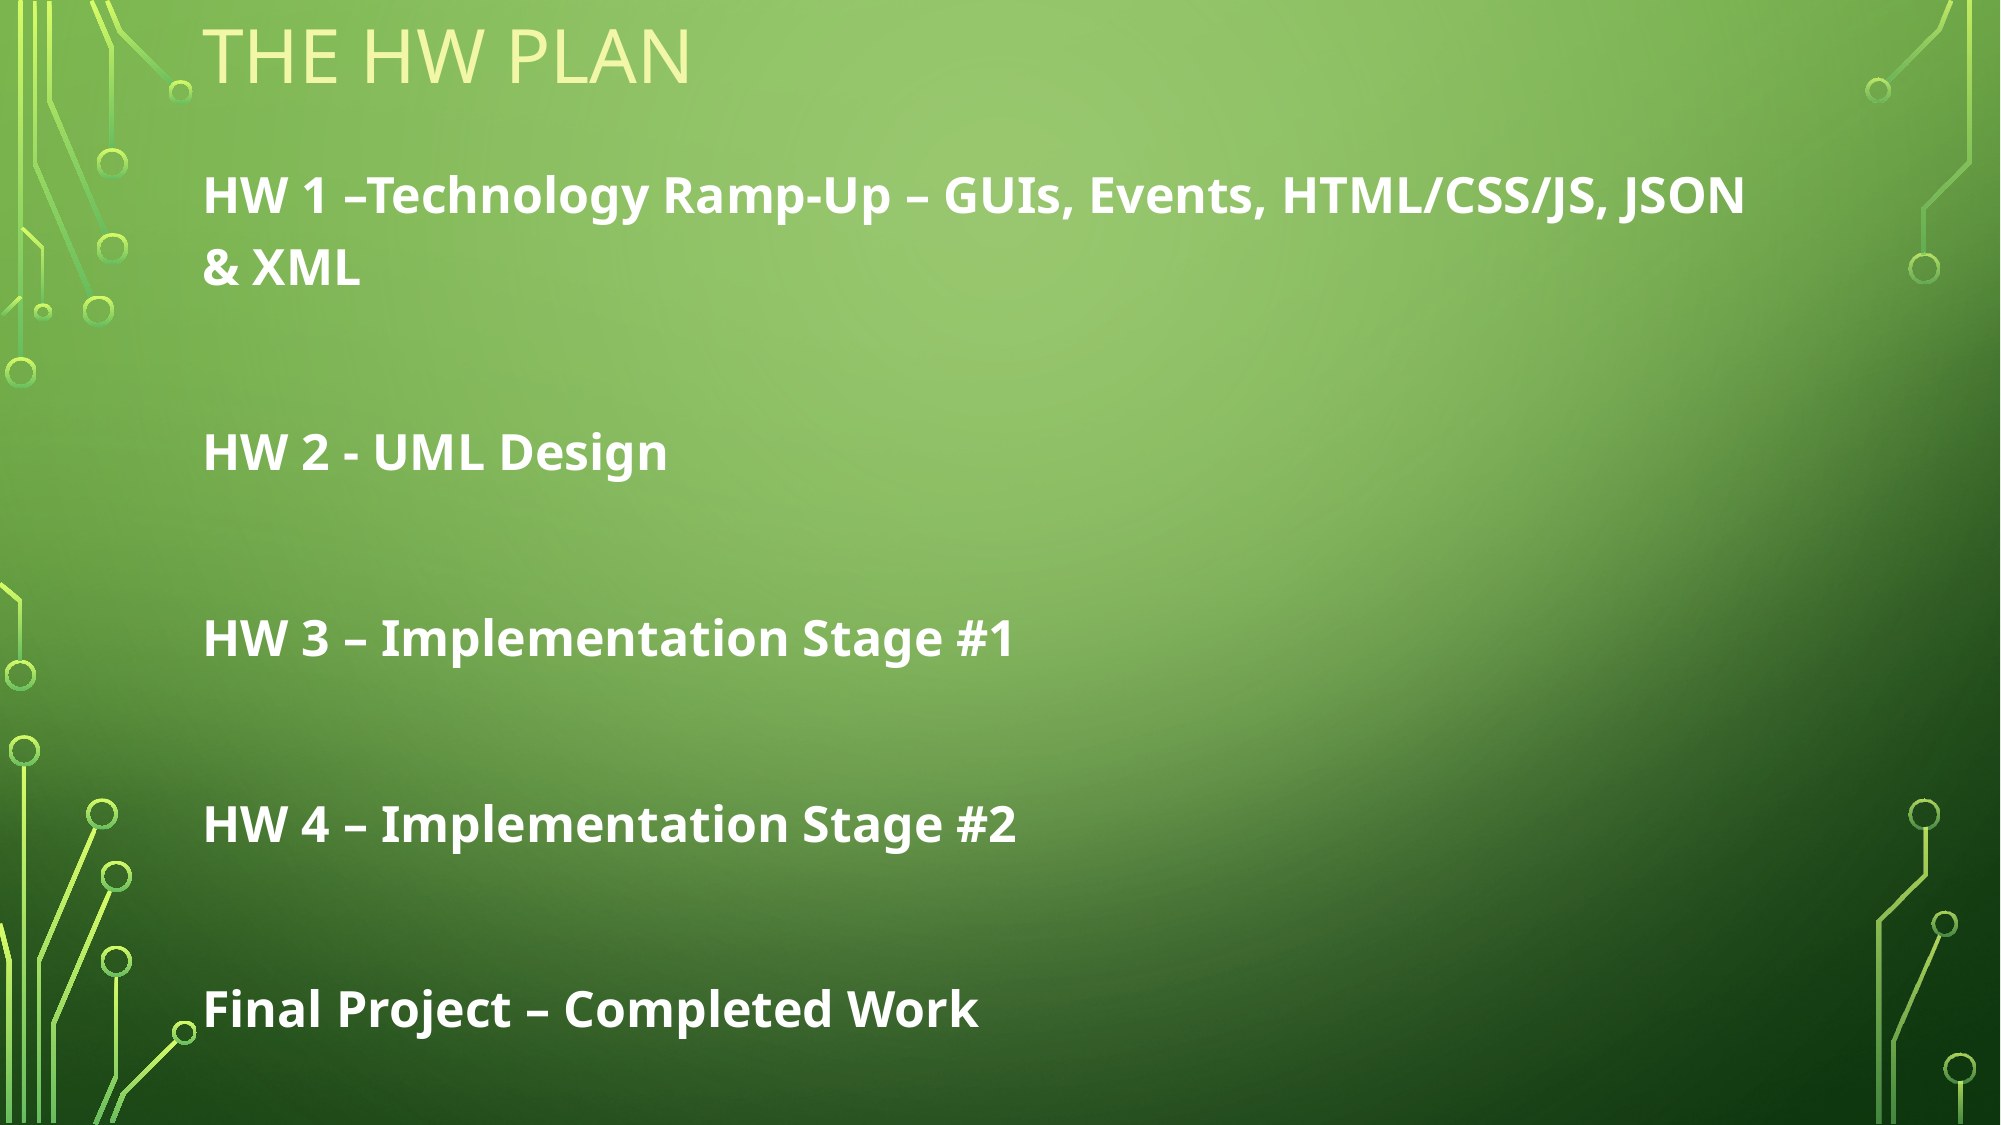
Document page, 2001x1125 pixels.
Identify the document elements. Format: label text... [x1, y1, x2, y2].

list HW 1 –Technology Ramp-Up – GUIs, Events, HTML/CSS/JS, JSON & XML HW 2 - UML Design HW 3 – Implementation Stage #1 HW 4 – Implementation Stage #2 Final Project – Completed Work [187, 143, 1813, 1090]
title The HW Plan [187, 0, 1813, 119]
